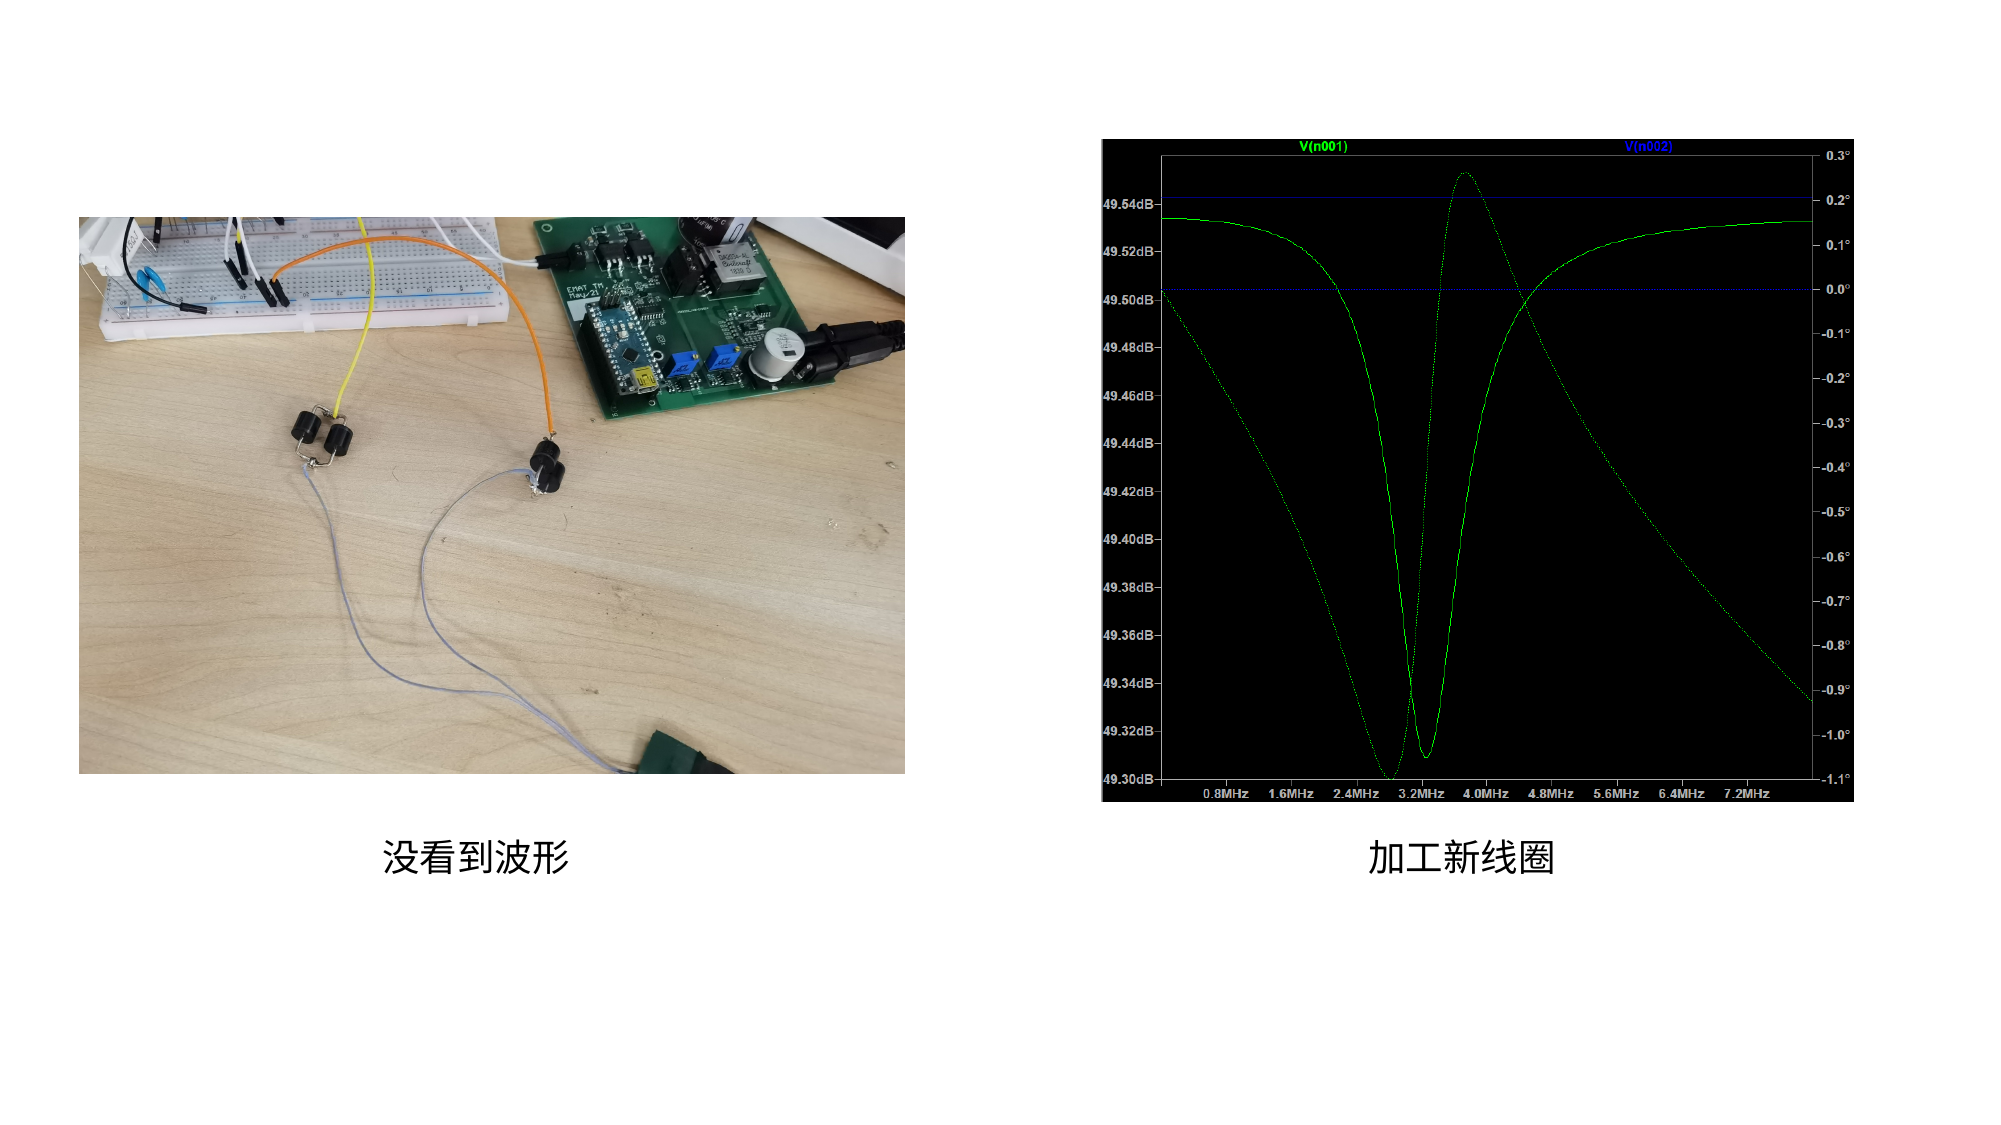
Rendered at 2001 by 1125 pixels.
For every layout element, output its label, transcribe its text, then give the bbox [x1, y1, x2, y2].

picture [1101, 139, 1854, 802]
picture [79, 217, 905, 774]
text_box 加工新线圈 [1353, 826, 1602, 886]
text_box 没看到波形 [367, 826, 616, 887]
